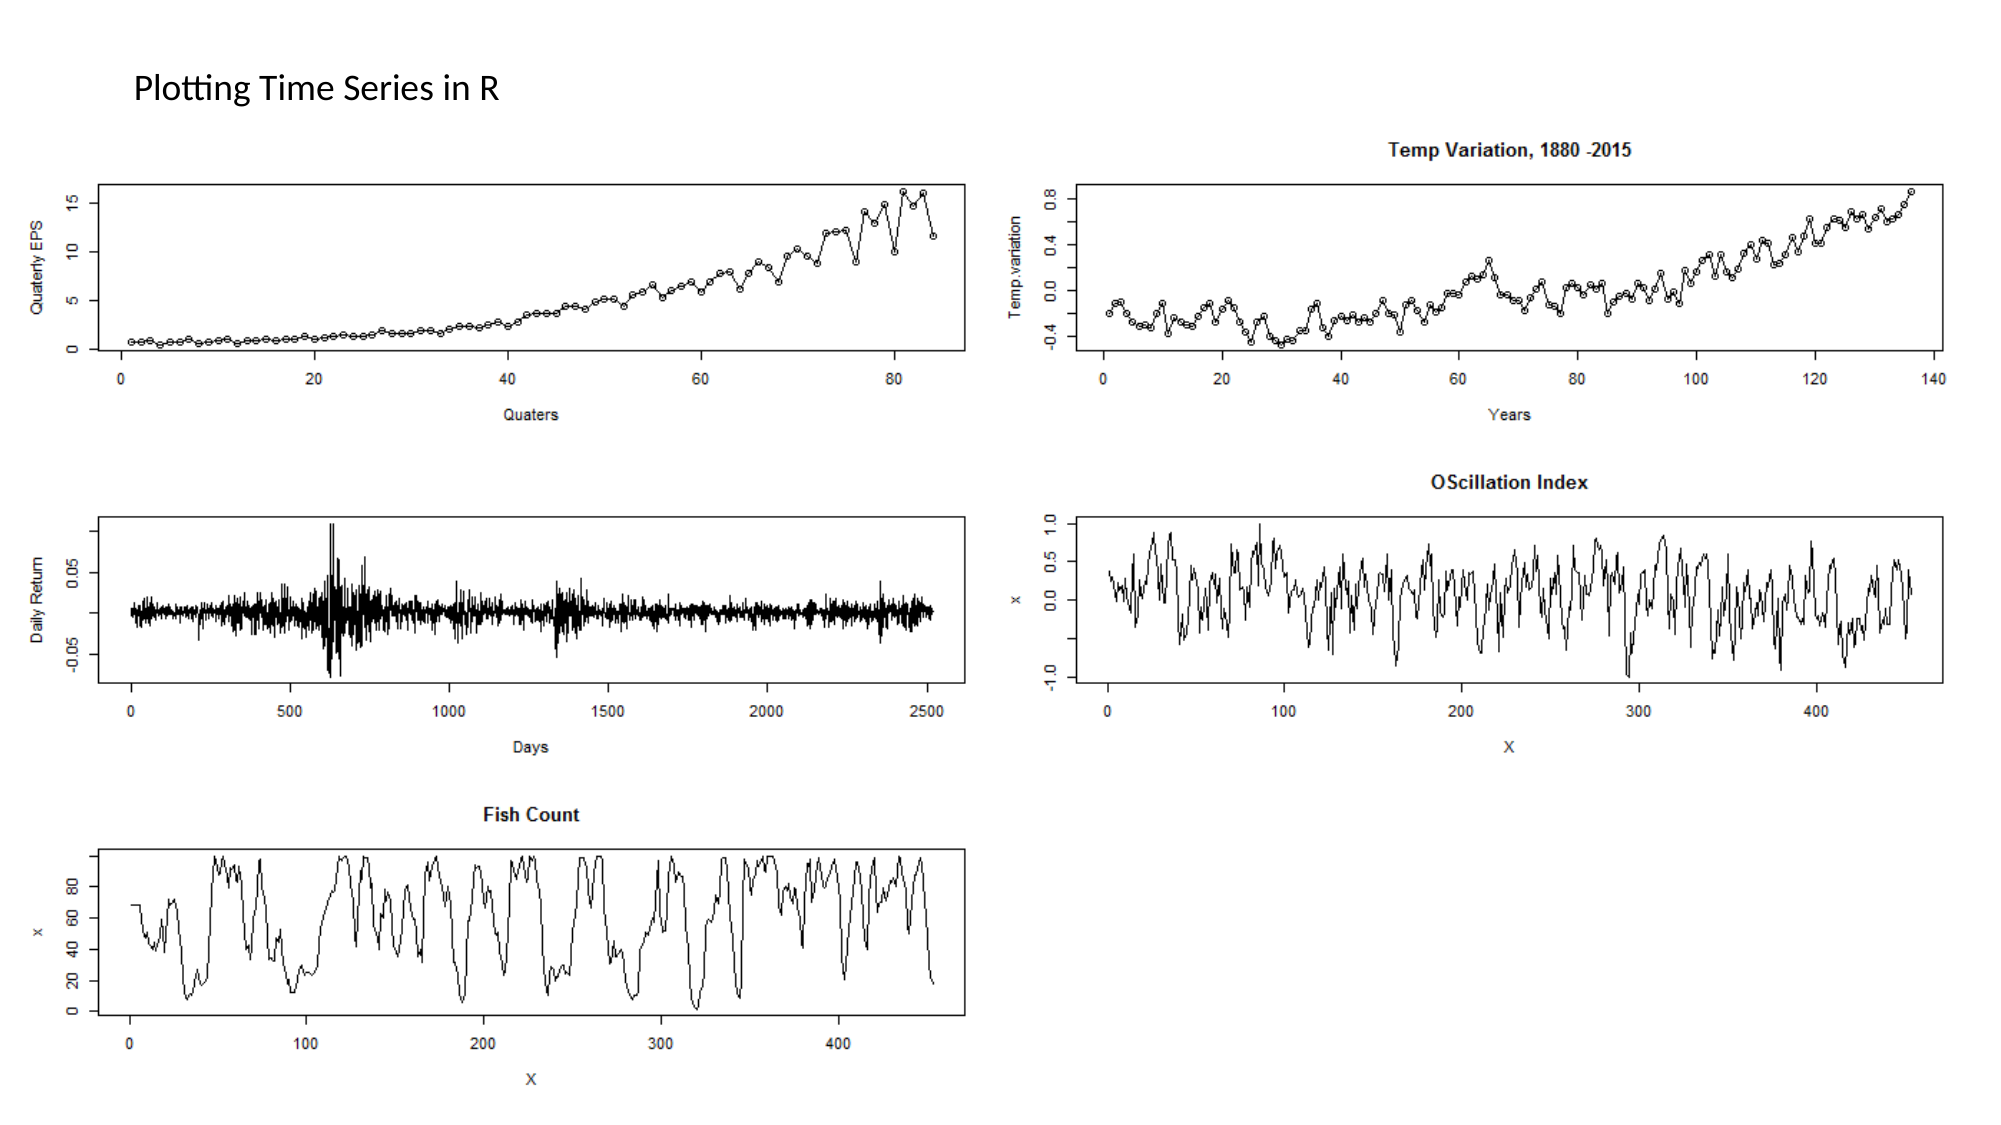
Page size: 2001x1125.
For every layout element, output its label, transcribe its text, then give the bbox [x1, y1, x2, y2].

text_box Plotting Time Series in R [119, 55, 1285, 111]
picture [25, 111, 1981, 1108]
